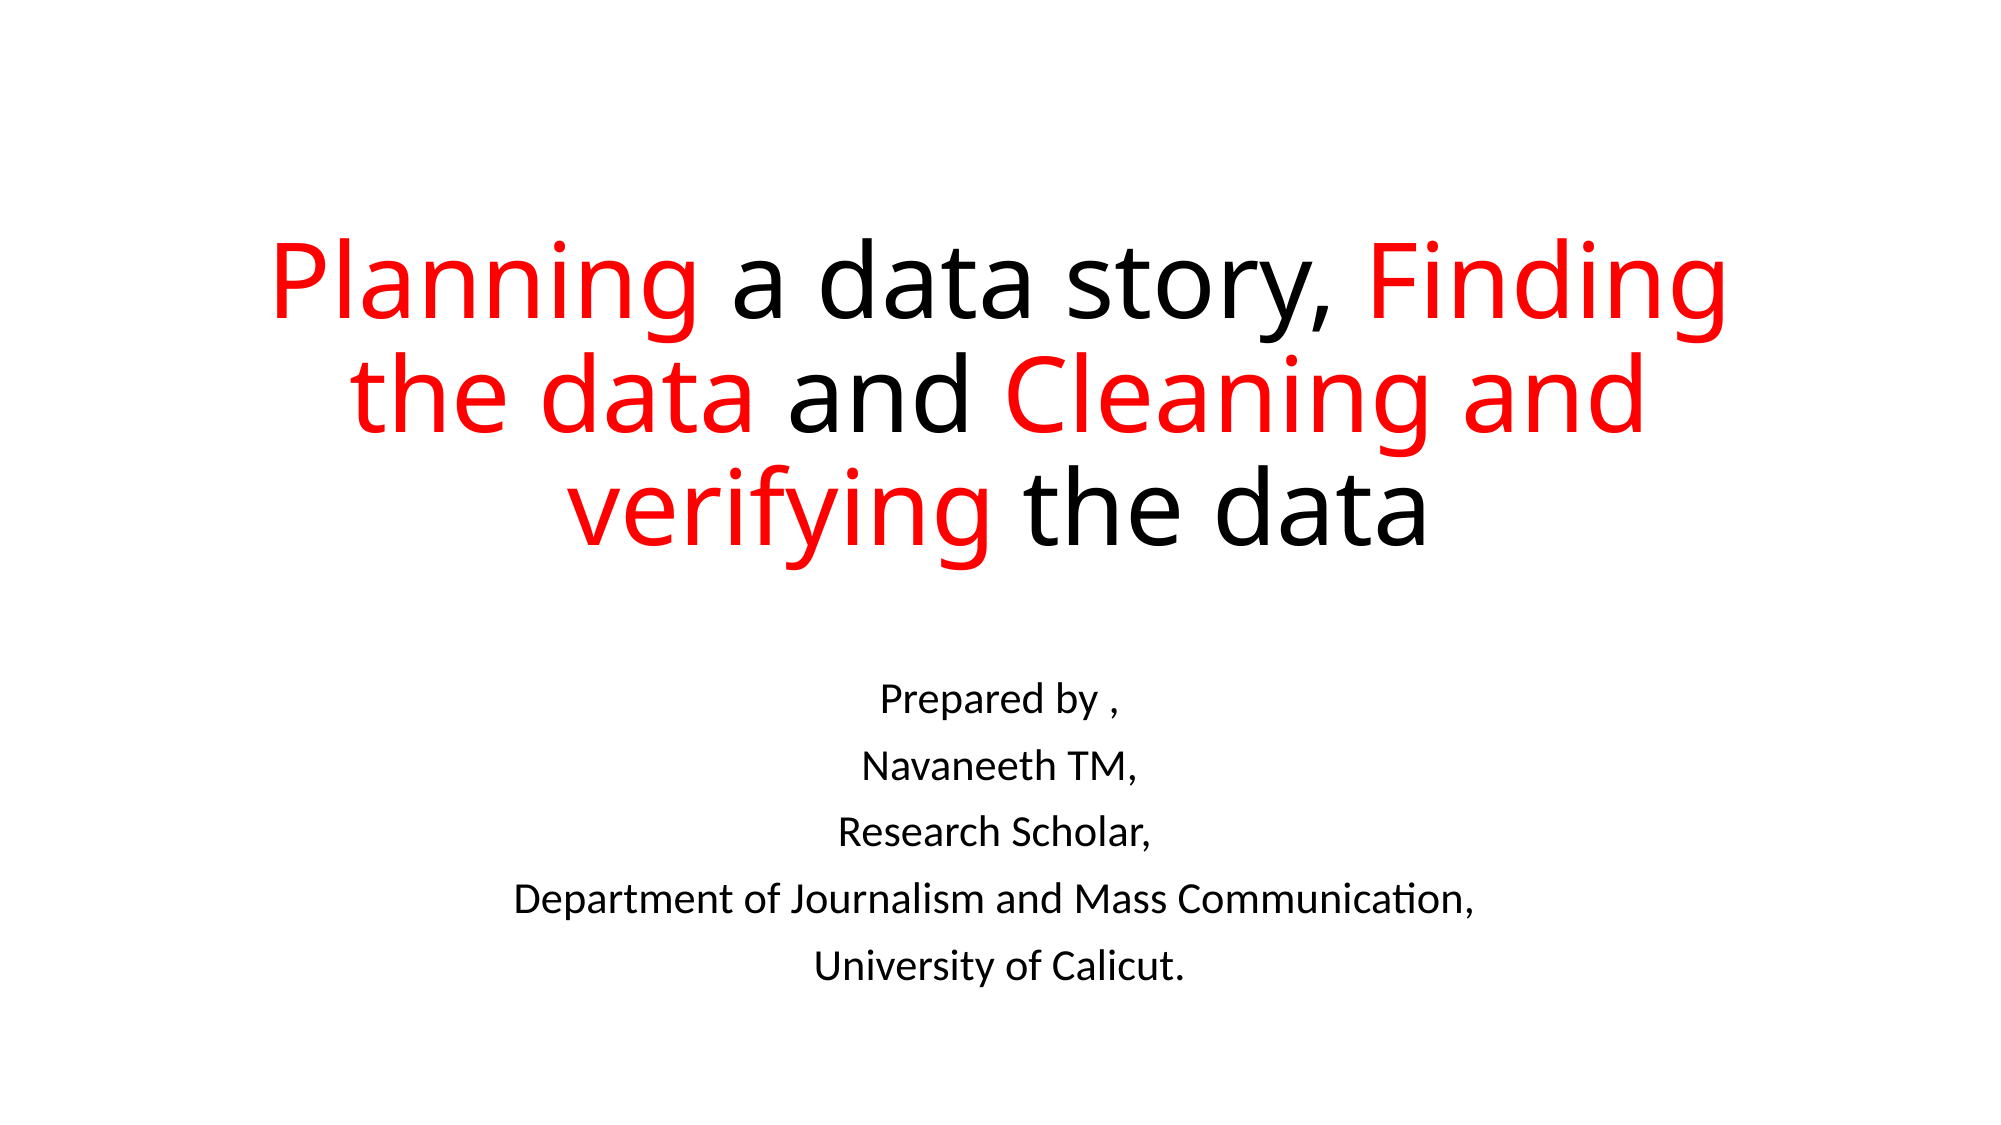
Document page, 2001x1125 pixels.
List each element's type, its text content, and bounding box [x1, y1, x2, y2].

subtitle Prepared by , Navaneeth TM, Research Scholar, Department of Journalism and Mass Communication, University of Calicut. [249, 668, 1750, 998]
title Planning a data story, Finding the data and Cleaning and verifying the data [249, 184, 1750, 576]
